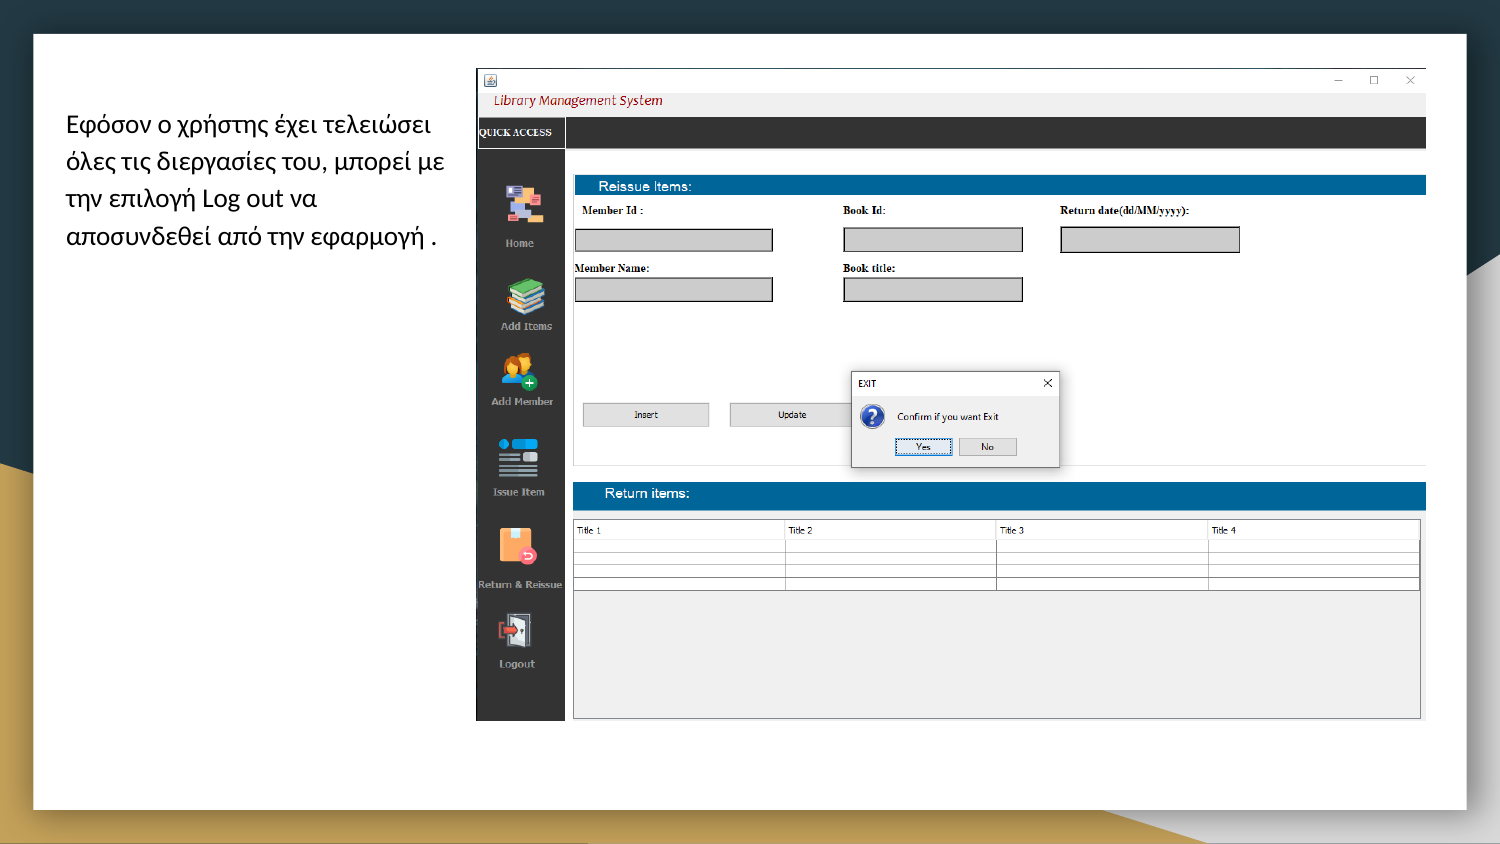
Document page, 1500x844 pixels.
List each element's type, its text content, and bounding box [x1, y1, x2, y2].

list Εφόσον ο χρήστης έχει τελειώσει όλες τις διεργασίες του, μπορεί με την επιλογή Log out να αποσυνδεθεί από την εφαρμογή . [51, 86, 466, 638]
picture [476, 68, 1426, 722]
